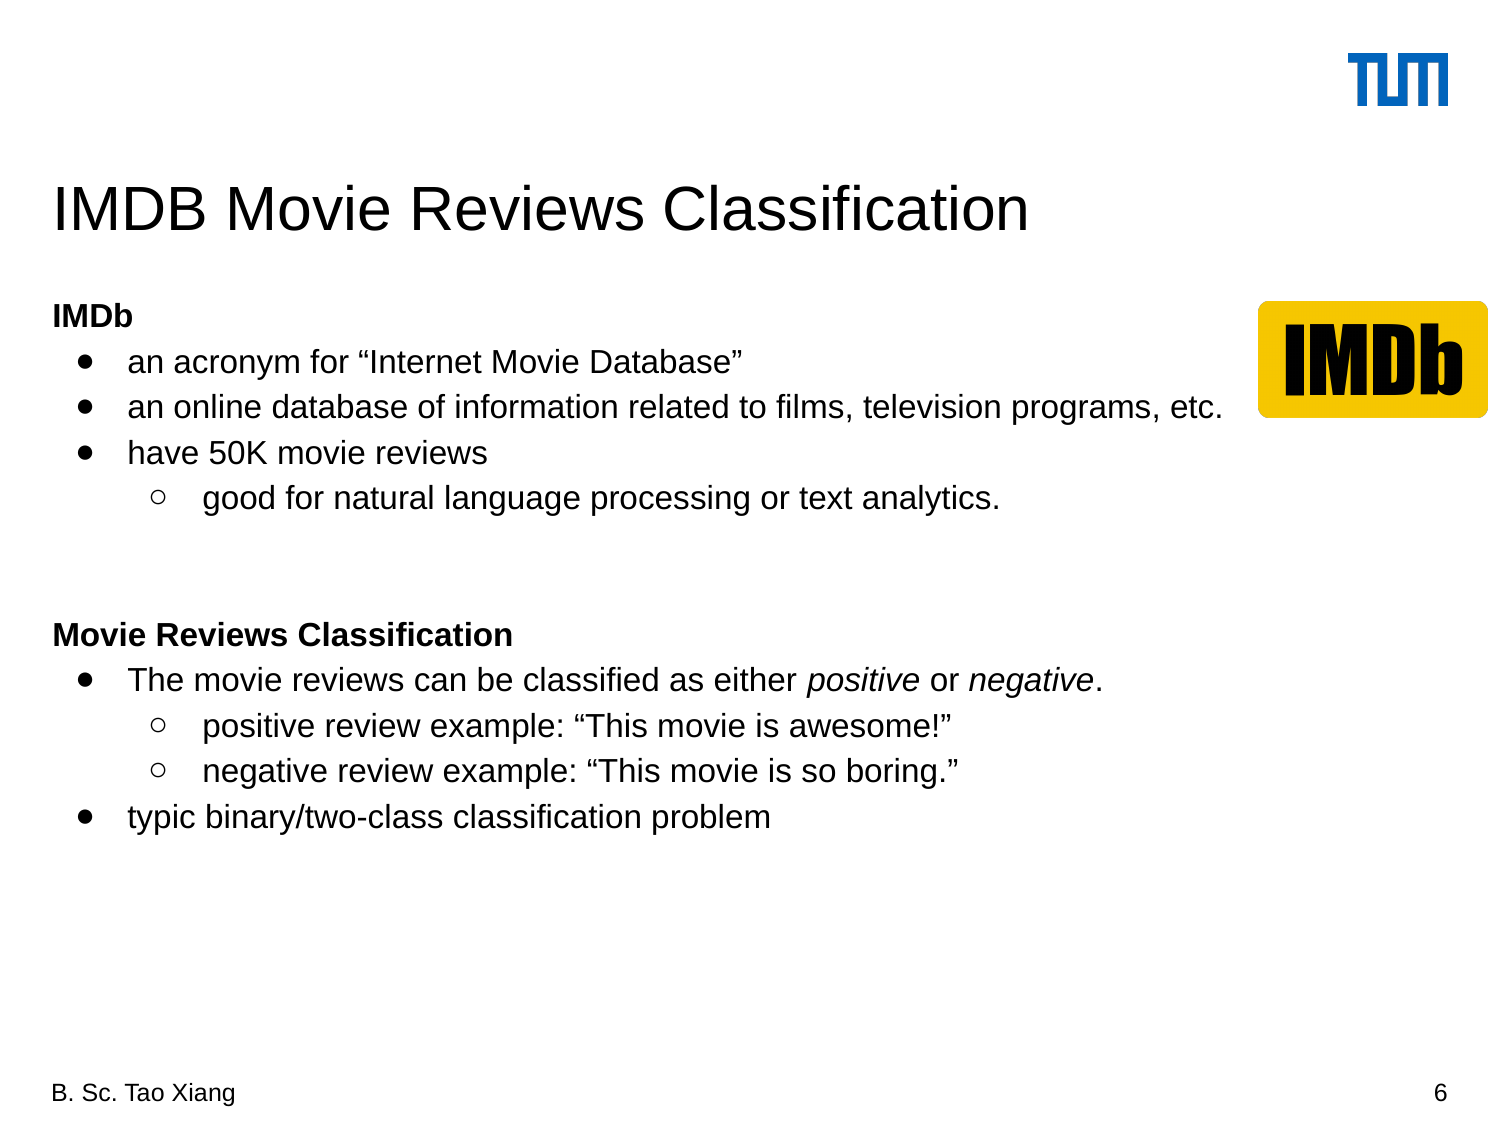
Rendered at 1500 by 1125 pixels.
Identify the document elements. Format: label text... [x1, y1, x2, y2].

footer B. Sc. Tao Xiang [51, 1061, 1112, 1122]
list IMDb an acronym for “Internet Movie Database” an online database of information related to films, television programs, etc. have 50K movie reviews good for natural language processing or text analytics. Movie Reviews Classification The movie reviews can be classified as either positive or negative. positive review example: “This movie is awesome!” negative review example: “This movie is so boring.” typic binary/two-class classification problem [52, 351, 1449, 1062]
title IMDB Movie Reviews Classification [52, 163, 1449, 351]
picture [1257, 301, 1488, 418]
slide_number ‹#› [1112, 1061, 1448, 1122]
picture [1348, 53, 1448, 106]
